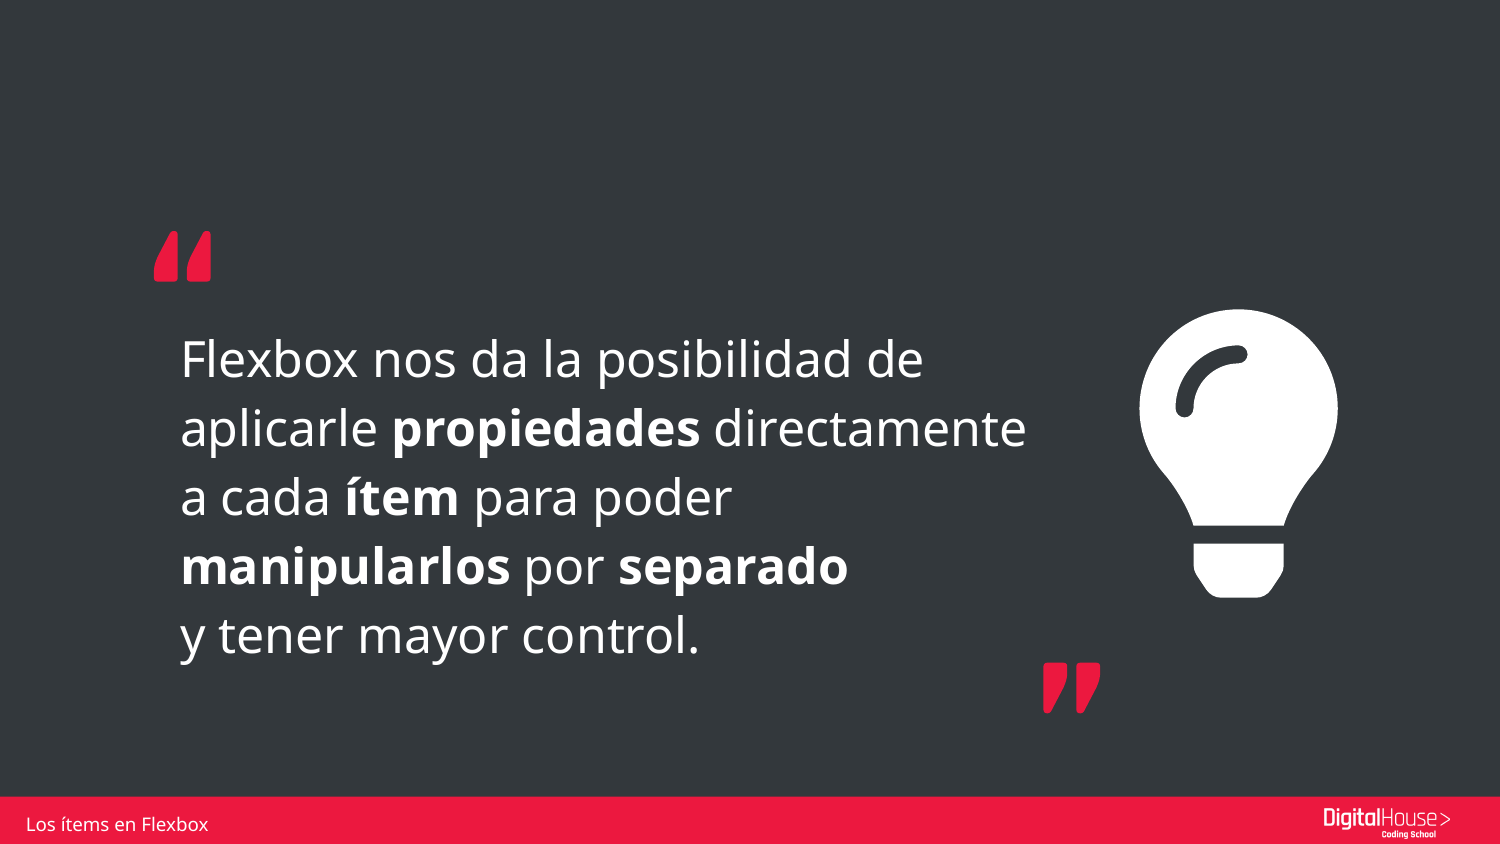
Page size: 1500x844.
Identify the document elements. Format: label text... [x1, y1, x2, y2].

text_box [1139, 309, 1338, 526]
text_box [1043, 662, 1101, 714]
text_box Flexbox nos da la posibilidad de aplicarle propiedades directamente a cada ítem para poder manipularlos por separado y tener mayor control. [165, 324, 1072, 658]
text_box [153, 230, 211, 282]
text_box [1193, 543, 1284, 598]
picture [1324, 808, 1450, 839]
